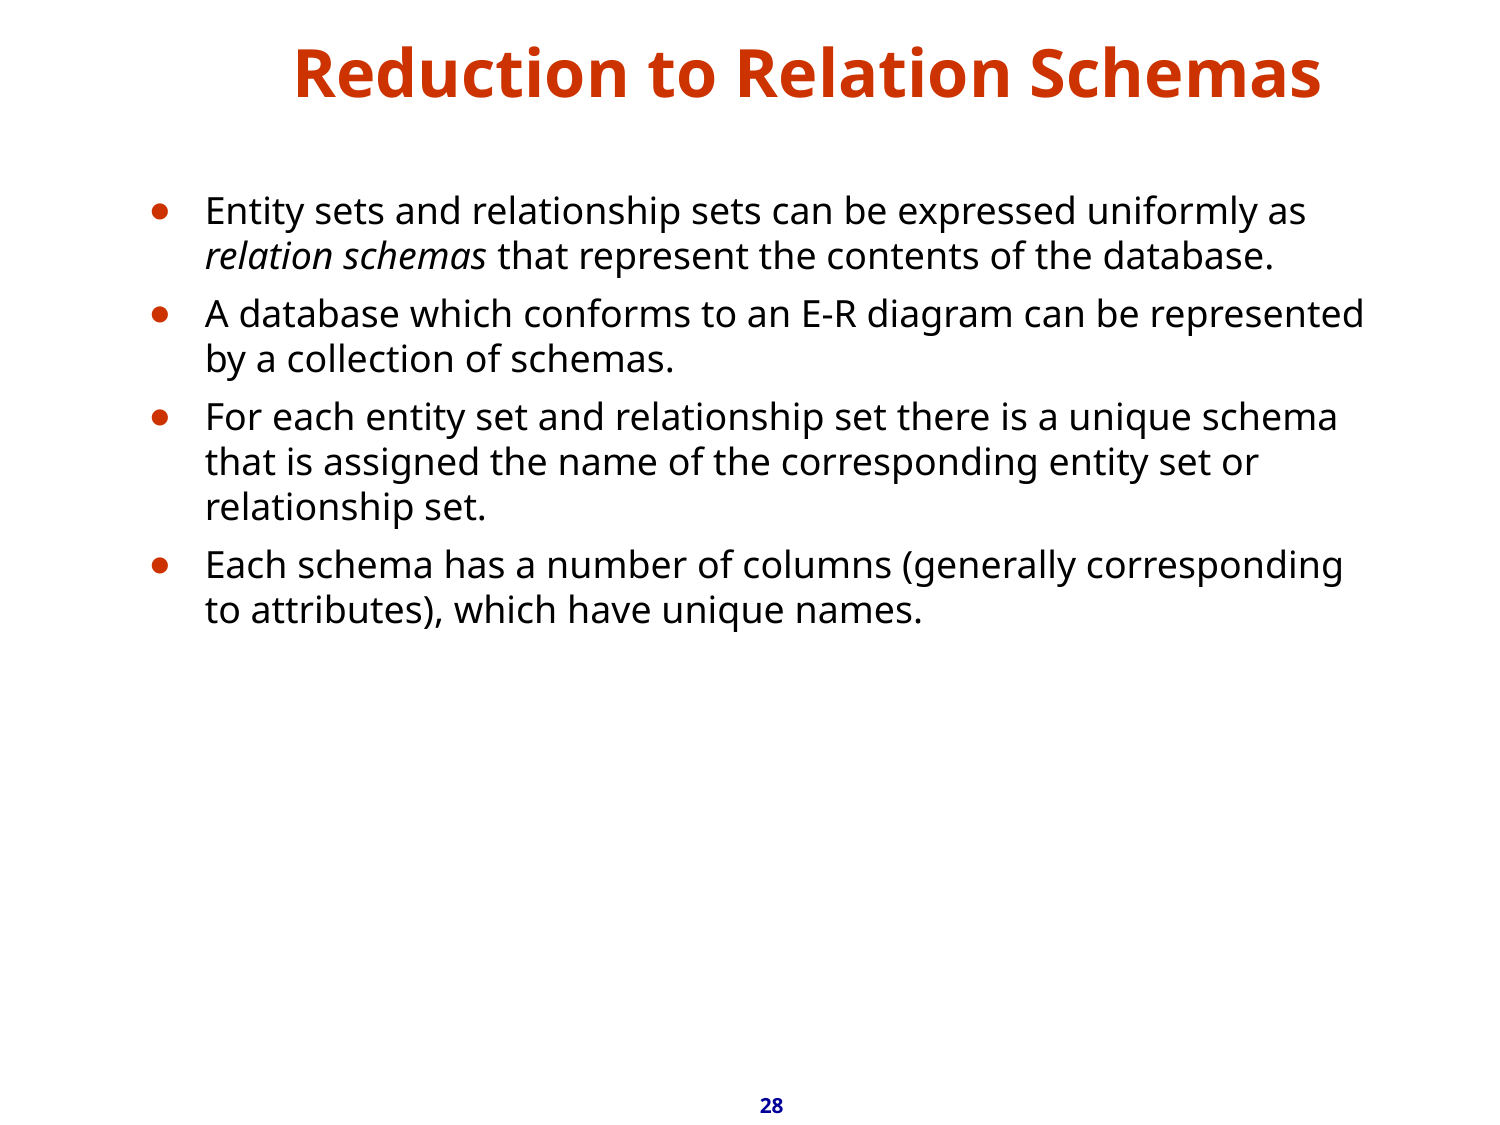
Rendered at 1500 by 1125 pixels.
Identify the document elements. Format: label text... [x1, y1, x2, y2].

title Reduction to Relation Schemas [145, 18, 1471, 119]
list Entity sets and relationship sets can be expressed uniformly as relation schemas that represent the contents of the database. A database which conforms to an E-R diagram can be represented by a collection of schemas. For each entity set and relationship set there is a unique schema that is assigned the name of the corresponding entity set or relationship set. Each schema has a number of columns (generally corresponding to attributes), which have unique names. [133, 179, 1392, 859]
